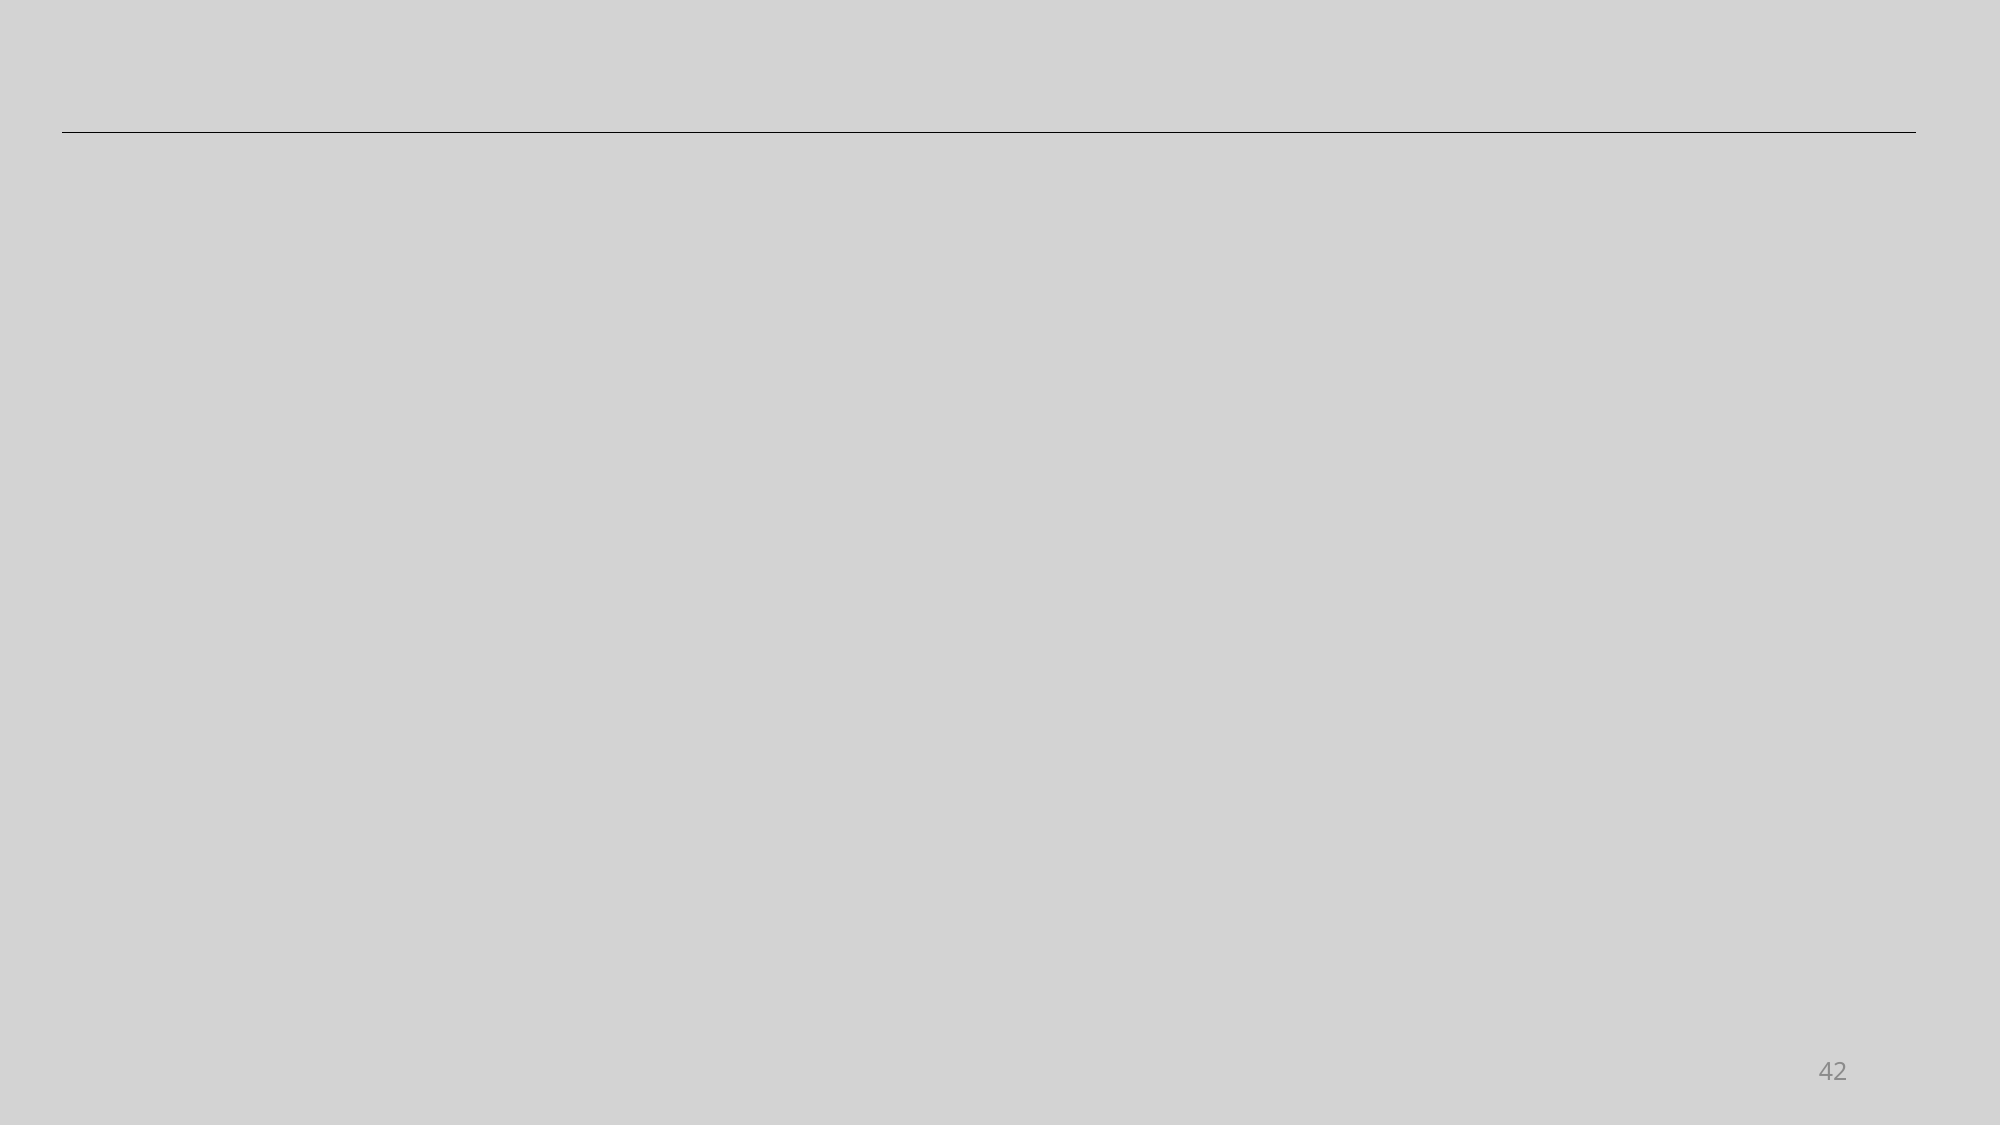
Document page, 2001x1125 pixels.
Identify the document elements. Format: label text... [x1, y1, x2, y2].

slide_number 42 [1412, 1042, 1863, 1103]
